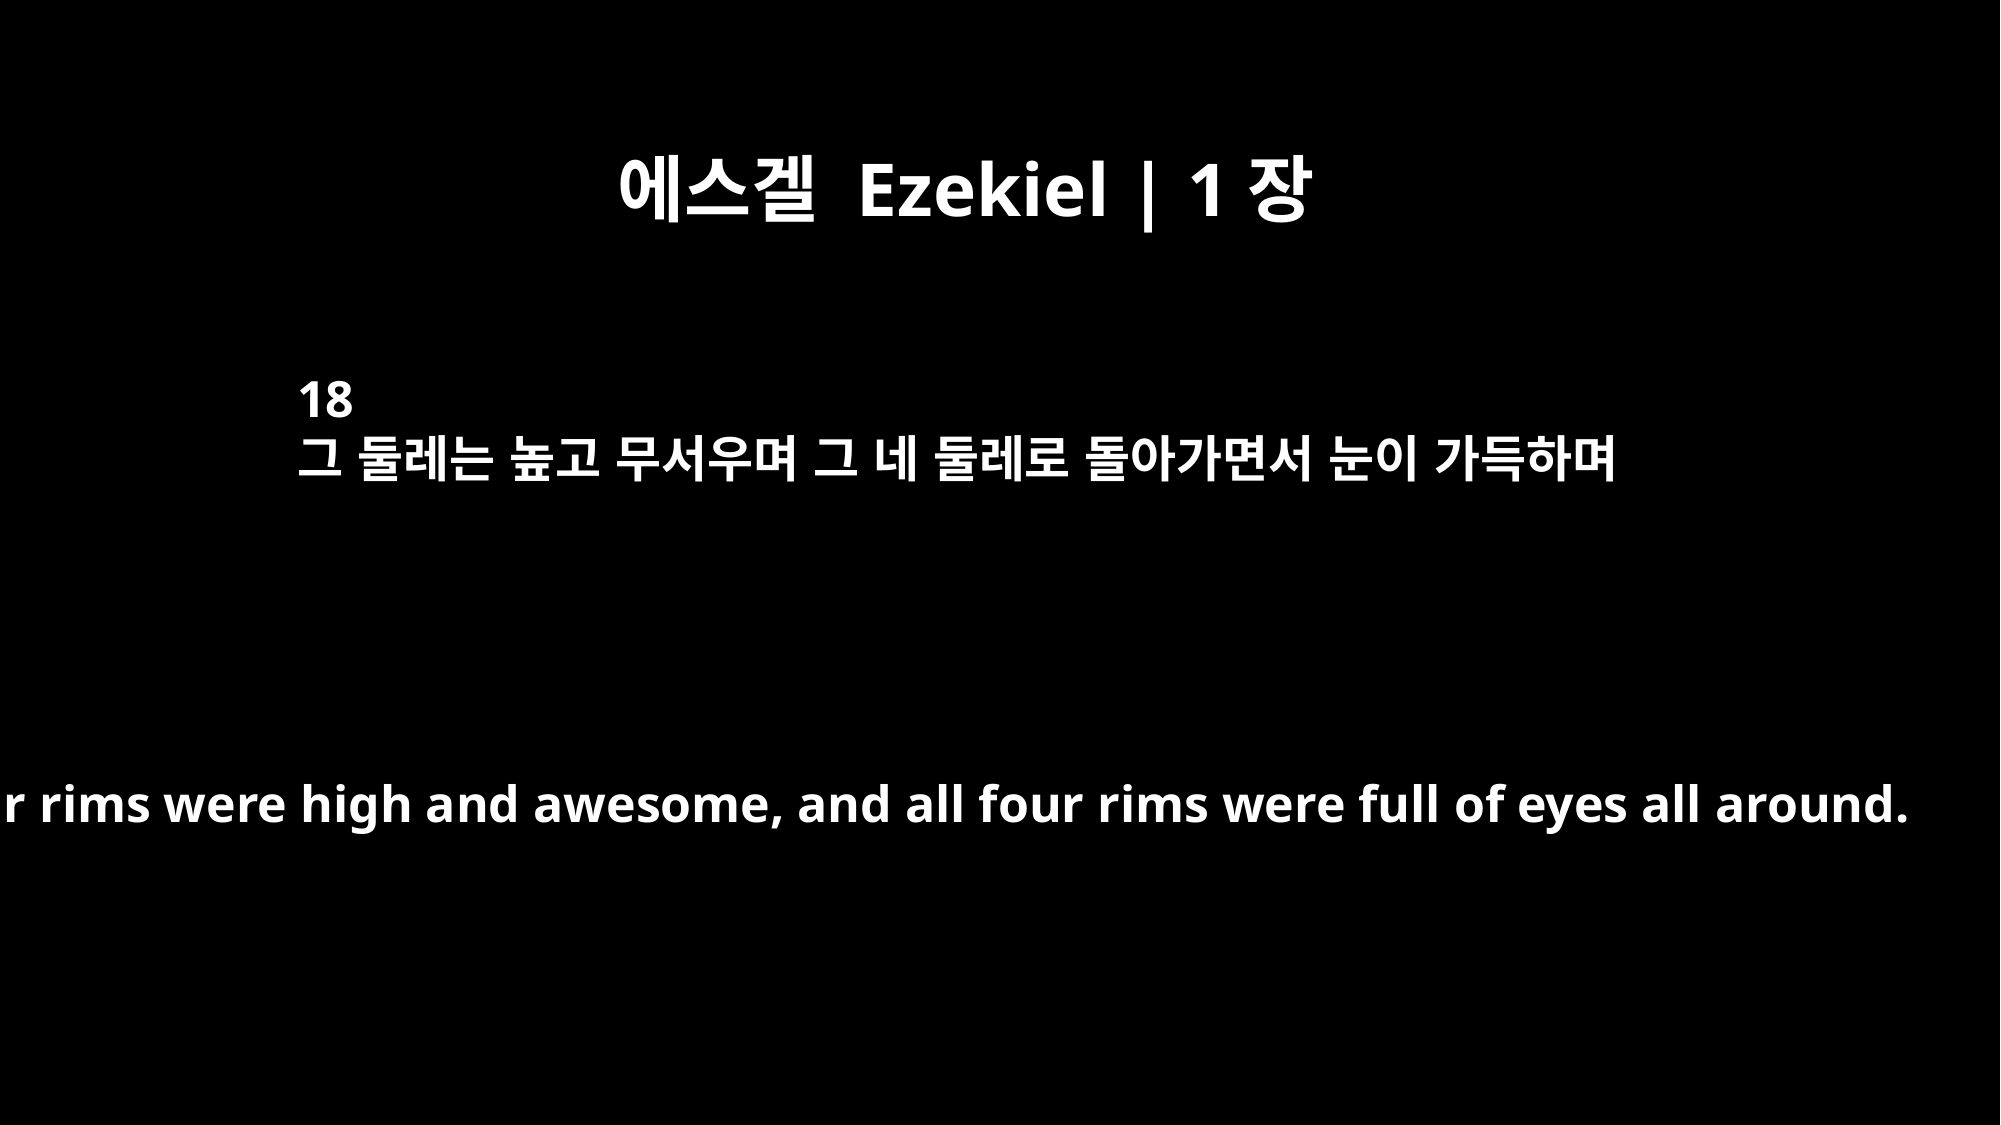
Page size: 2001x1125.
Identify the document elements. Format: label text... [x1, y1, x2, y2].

text_box 에스겔 Ezekiel | 1장 [602, 136, 1330, 239]
text_box 18 그 둘레는 높고 무서우며 그 네 둘레로 돌아가면서 눈이 가득하며 [282, 359, 1635, 495]
text_box Their rims were high and awesome, and all four rims were full of eyes all around. [0, 764, 1926, 840]
